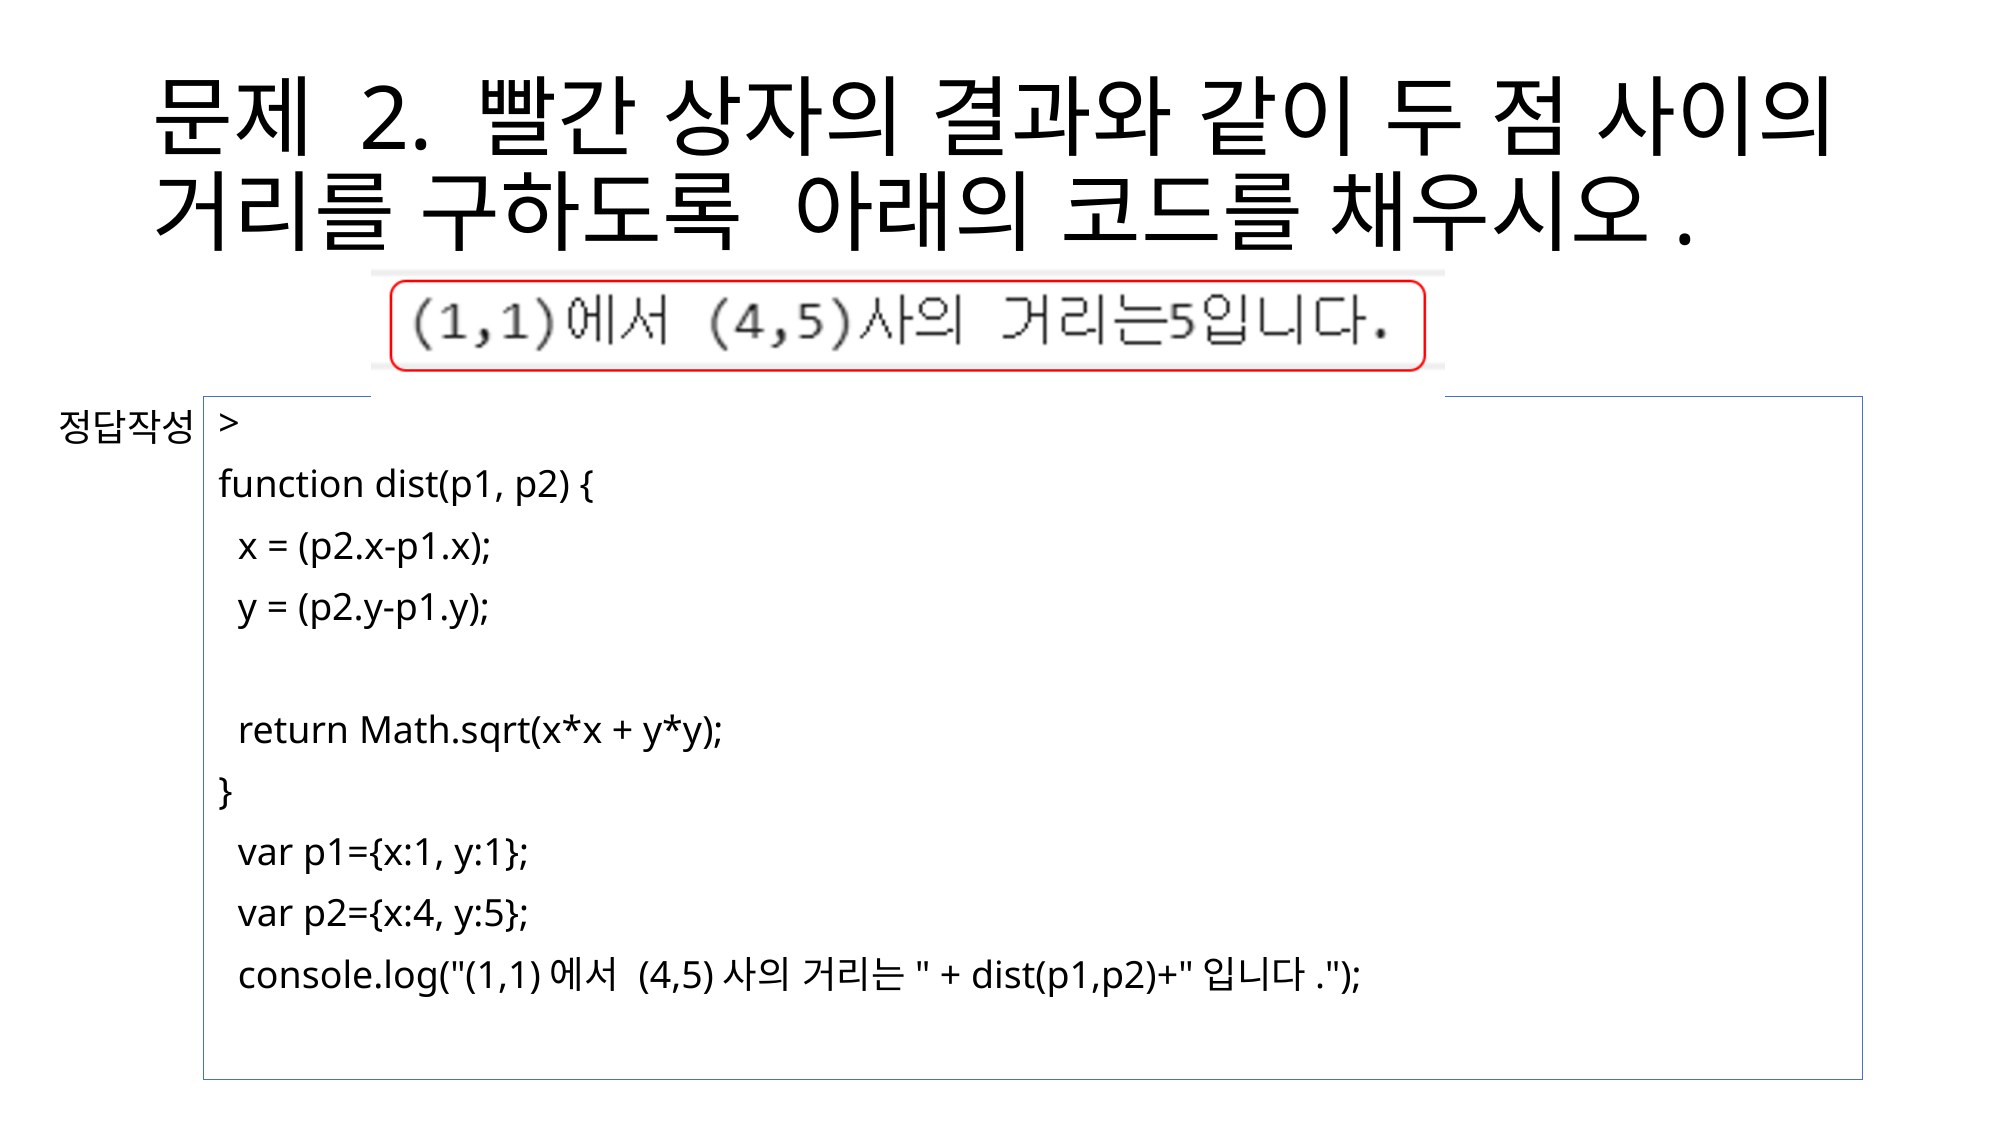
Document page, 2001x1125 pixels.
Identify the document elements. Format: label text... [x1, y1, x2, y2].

picture [371, 261, 1445, 397]
list > function dist(p1, p2) { x = (p2.x-p1.x); y = (p2.y-p1.y); return Math.sqrt(x*x + y*y); } var p1={x:1, y:1}; var p2={x:4, y:5}; console.log("(1,1)에서 (4,5)사의 거리는" + dist(p1,p2)+"입니다."); [203, 396, 1863, 1080]
text_box 정답작성 [43, 396, 212, 457]
title 문제 2. 빨간 상자의 결과와 같이 두 점 사이의 거리를 구하도록 아래의 코드를 채우시오. [137, 59, 1863, 278]
